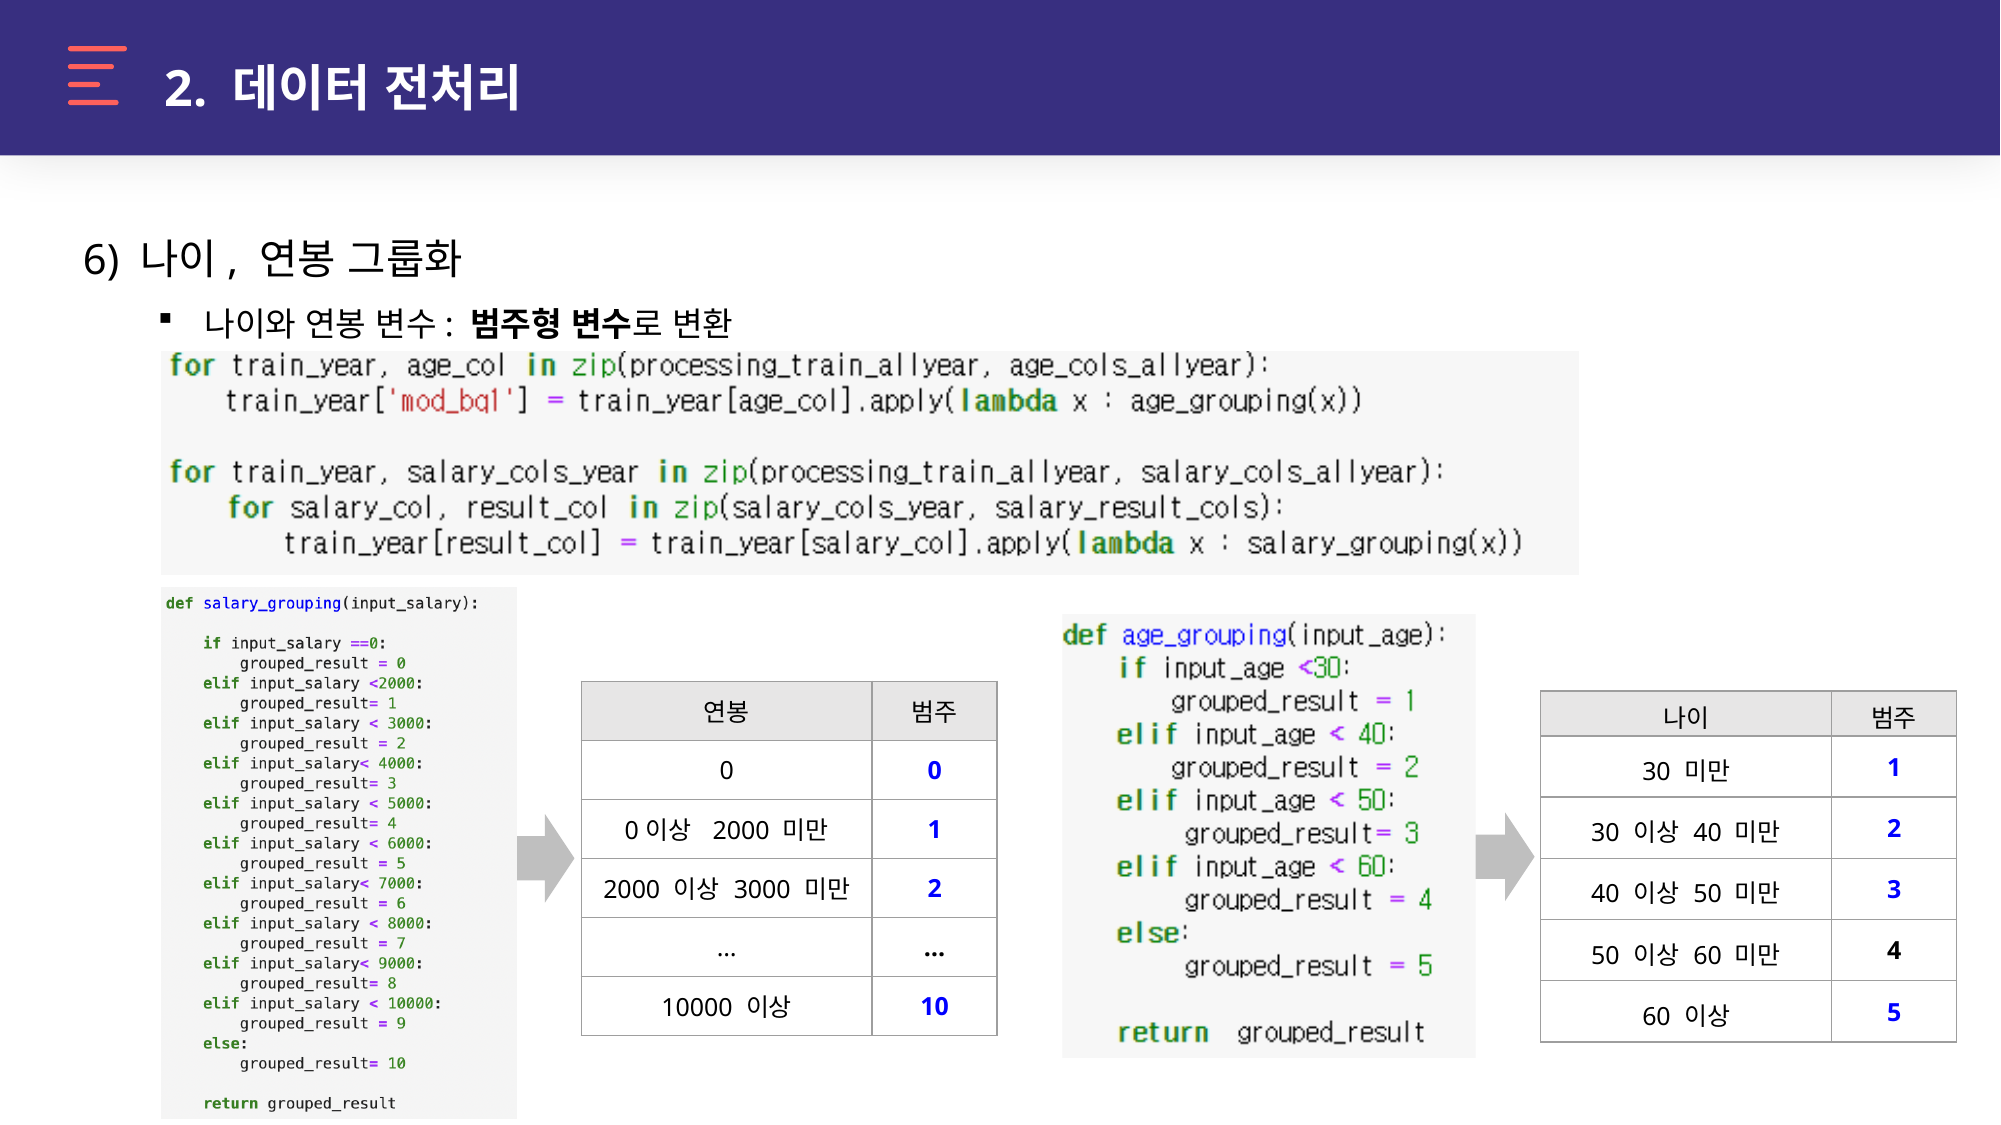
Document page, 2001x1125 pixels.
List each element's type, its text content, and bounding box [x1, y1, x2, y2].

table_cell 10 [873, 977, 996, 1035]
table_cell 60 이상 [1541, 981, 1831, 1041]
table_cell 50 이상 60 미만 [1541, 920, 1831, 980]
text_box 6) 나이, 연봉 그룹화 나이와 연봉 변수: 범주형 변수로 변환 [68, 200, 1927, 620]
table_cell 30 미만 [1541, 737, 1831, 796]
table_cell 40 이상 50 미만 [1541, 859, 1831, 919]
table_cell 0 [582, 741, 871, 799]
text_box [1476, 809, 1536, 905]
table_cell … [582, 918, 871, 976]
table_header 범주 [873, 682, 996, 740]
table_cell 2000 이상 3000 미만 [582, 859, 871, 917]
table_cell 10000 이상 [582, 977, 871, 1035]
table_cell 0이상 2000 미만 [582, 800, 871, 858]
table_header 연봉 [582, 682, 871, 740]
table_cell 1 [1832, 737, 1956, 796]
text_box [517, 810, 576, 907]
table_cell 3 [1832, 859, 1956, 919]
table_cell 30 이상 40 미만 [1541, 798, 1831, 858]
table_cell 4 [1832, 920, 1956, 980]
text_box 2. 데이터 전처리 [0, 0, 2000, 156]
table_cell 5 [1832, 981, 1956, 1041]
table_cell 1 [873, 800, 996, 858]
table_header 나이 [1541, 692, 1831, 735]
picture [1062, 614, 1476, 1058]
picture [161, 587, 517, 1119]
table_cell 0 [873, 741, 996, 799]
picture [161, 351, 1579, 575]
table_cell … [873, 918, 996, 976]
table_header 범주 [1832, 692, 1956, 735]
table_cell 2 [1832, 798, 1956, 858]
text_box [67, 46, 127, 106]
table_cell 2 [873, 859, 996, 917]
